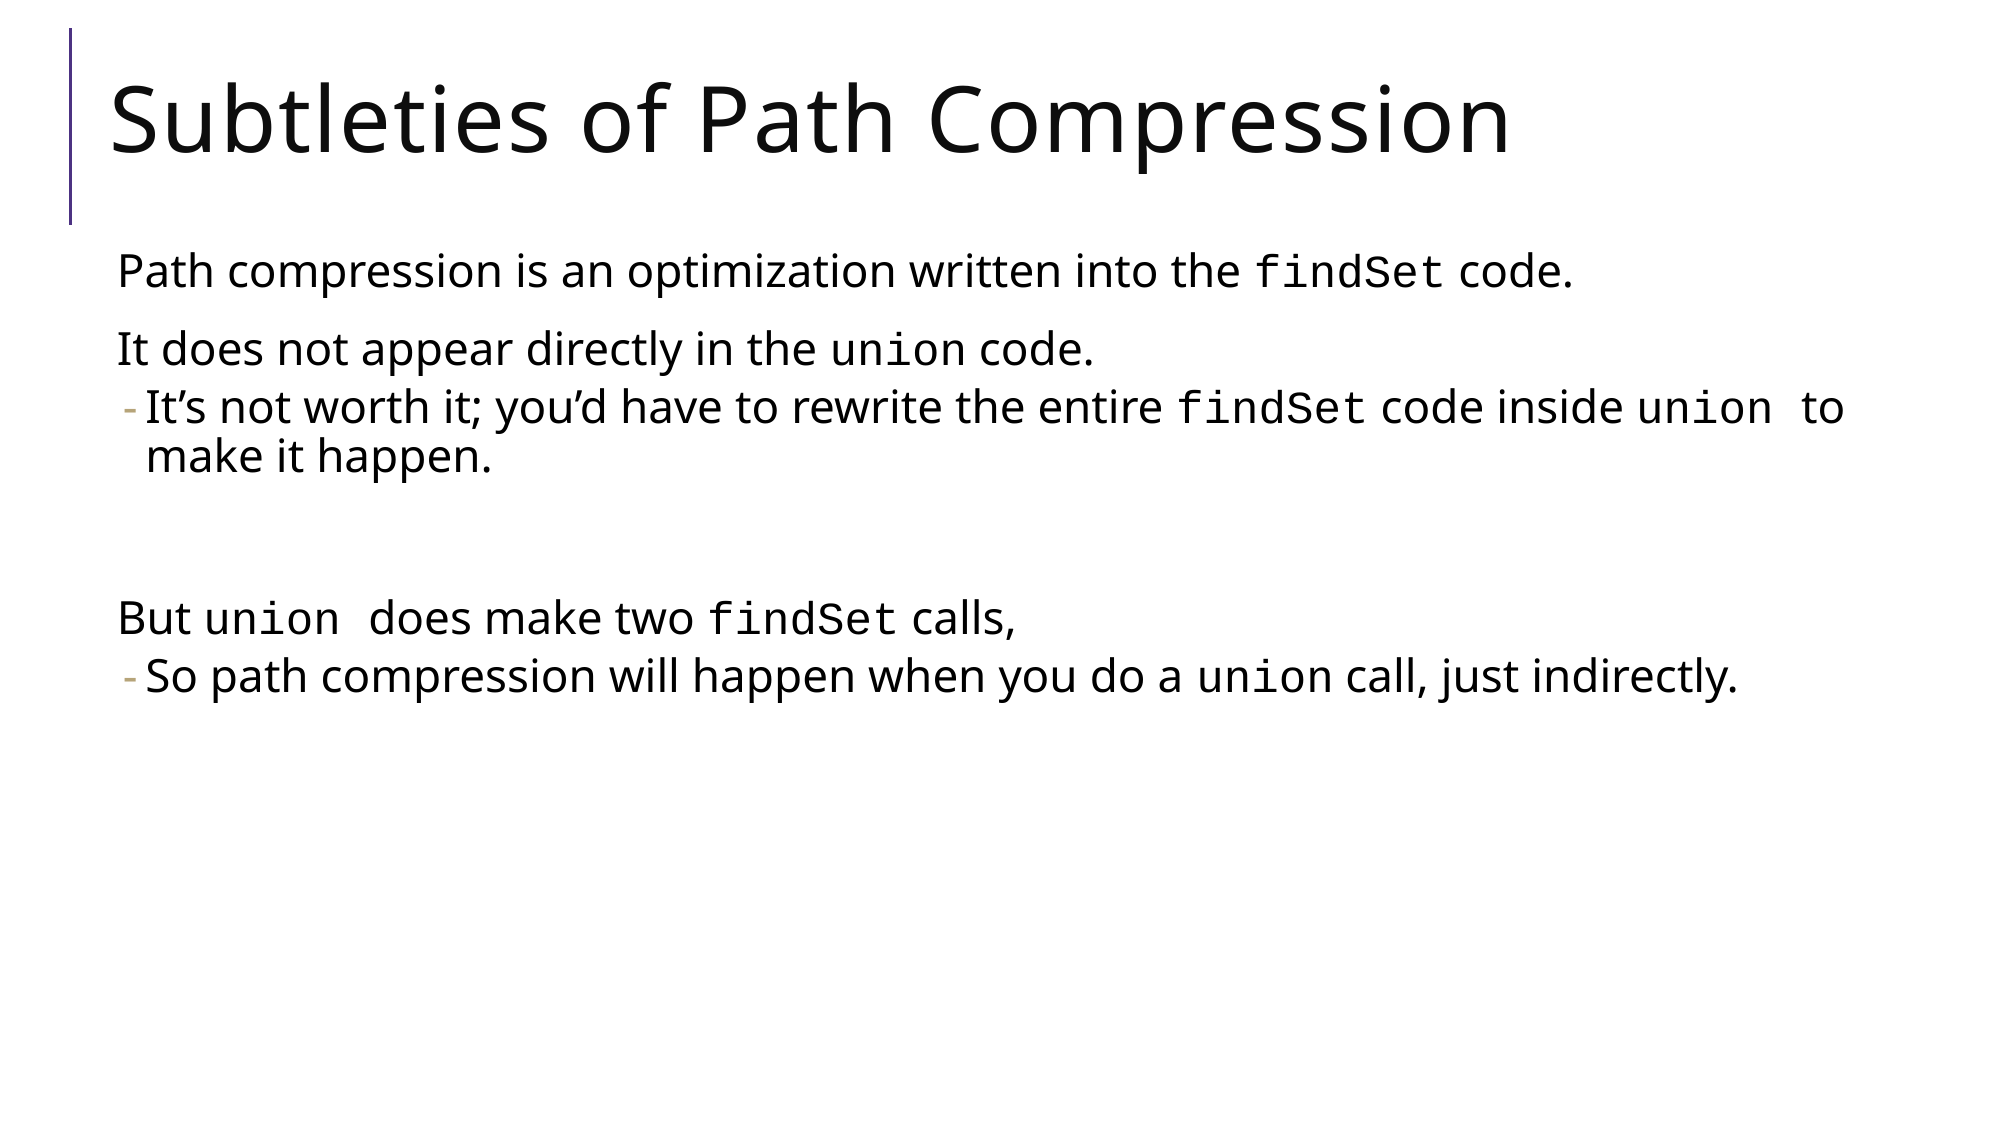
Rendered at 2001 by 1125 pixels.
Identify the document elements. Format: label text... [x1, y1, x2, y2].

list Path compression is an optimization written into the findSet code. It does not appear directly in the union code. It’s not worth it; you’d have to rewrite the entire findSet code inside union to make it happen. But union does make two findSet calls, So path compression will happen when you do a union call, just indirectly. [94, 240, 1930, 1035]
title Subtleties of Path Compression [94, 43, 1930, 210]
